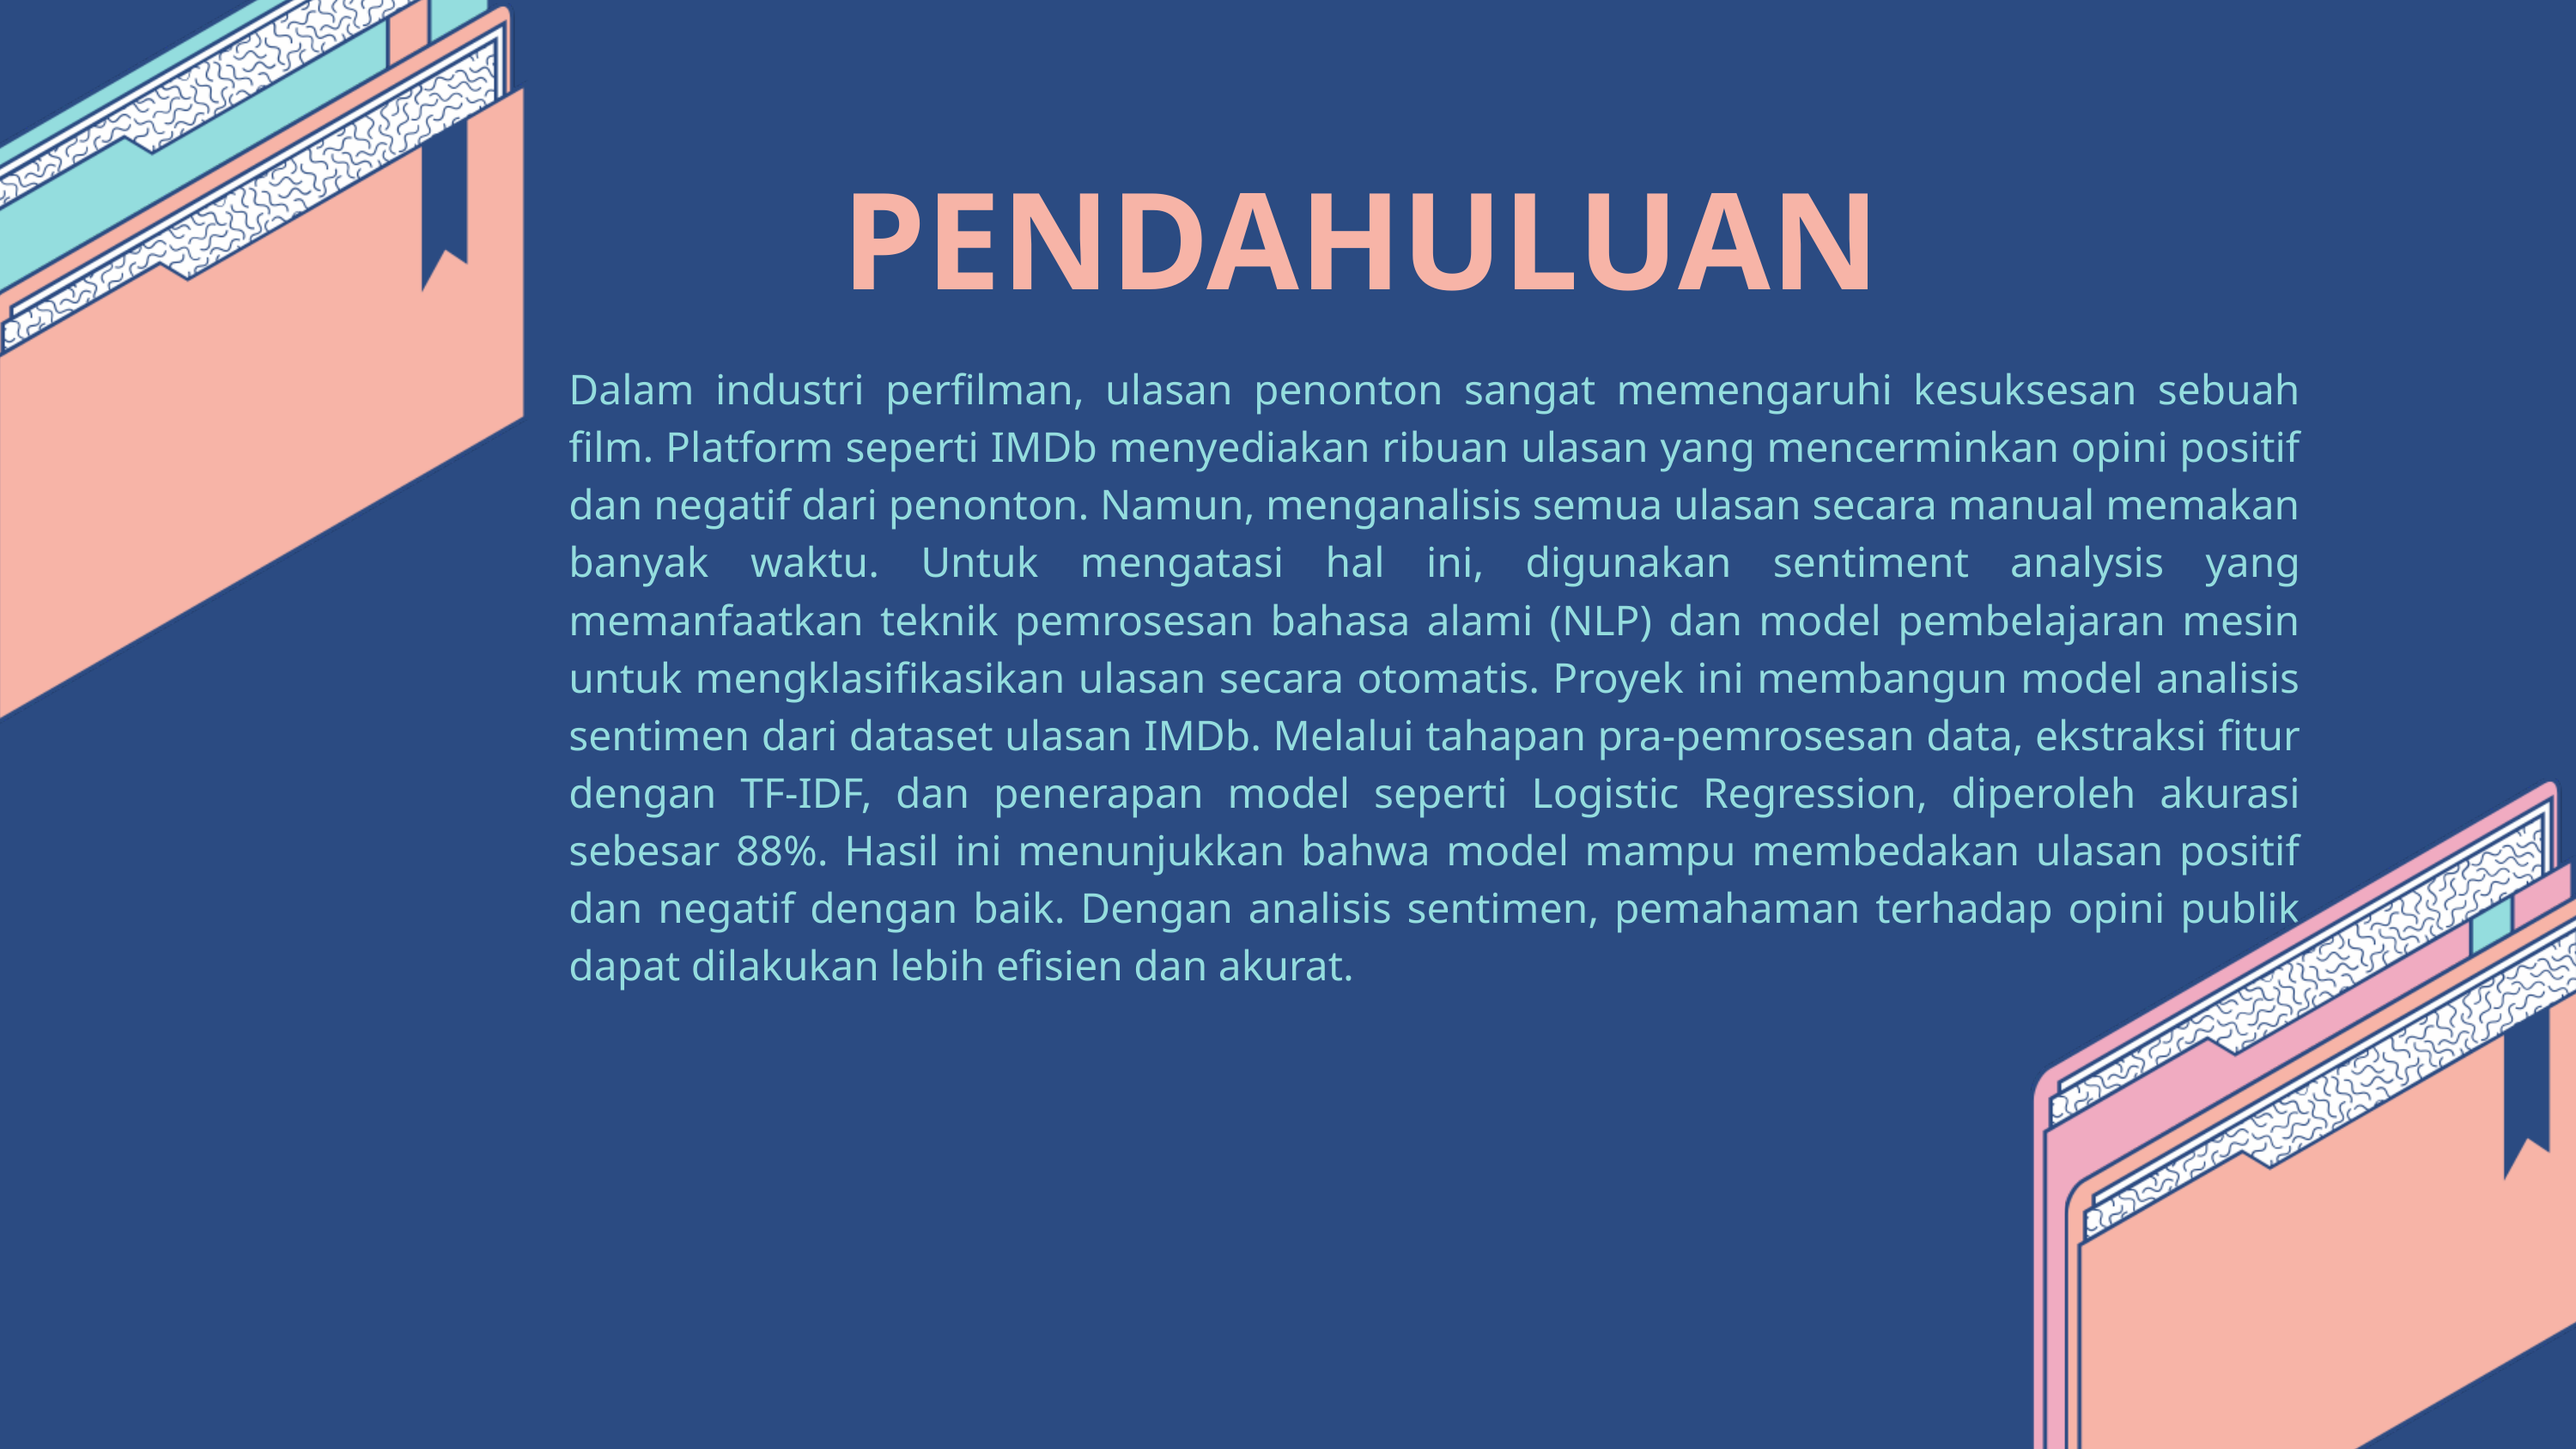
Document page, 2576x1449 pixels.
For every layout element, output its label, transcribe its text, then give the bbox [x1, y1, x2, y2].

text_box [2064, 891, 2576, 1449]
text_box PENDAHULUAN [841, 155, 2031, 317]
text_box [0, 3, 529, 724]
text_box Dalam industri perfilman, ulasan penonton sangat memengaruhi kesuksesan sebuah film. Platform seperti IMDb menyediakan ribuan ulasan yang mencerminkan opini positif dan negatif dari penonton. Namun, menganalisis semua ulasan secara manual memakan banyak waktu. Untuk mengatasi hal ini, digunakan sentiment analysis yang memanfaatkan teknik pemrosesan bahasa alami (NLP) dan model pembelajaran mesin untuk mengklasifikasikan ulasan secara otomatis. Proyek ini membangun model analisis sentimen dari dataset ulasan IMDb. Melalui tahapan pra-pemrosesan data, ekstraksi fitur dengan TF-IDF, dan penerapan model seperti Logistic Regression, diperoleh akurasi sebesar 88%. Hasil ini menunjukkan bahwa model mampu membedakan ulasan positif dan negatif dengan baik. Dengan analisis sentimen, pemahaman terhadap opini publik dapat dilakukan lebih efisien dan akurat. [568, 355, 2304, 1047]
text_box [2030, 778, 2576, 1449]
